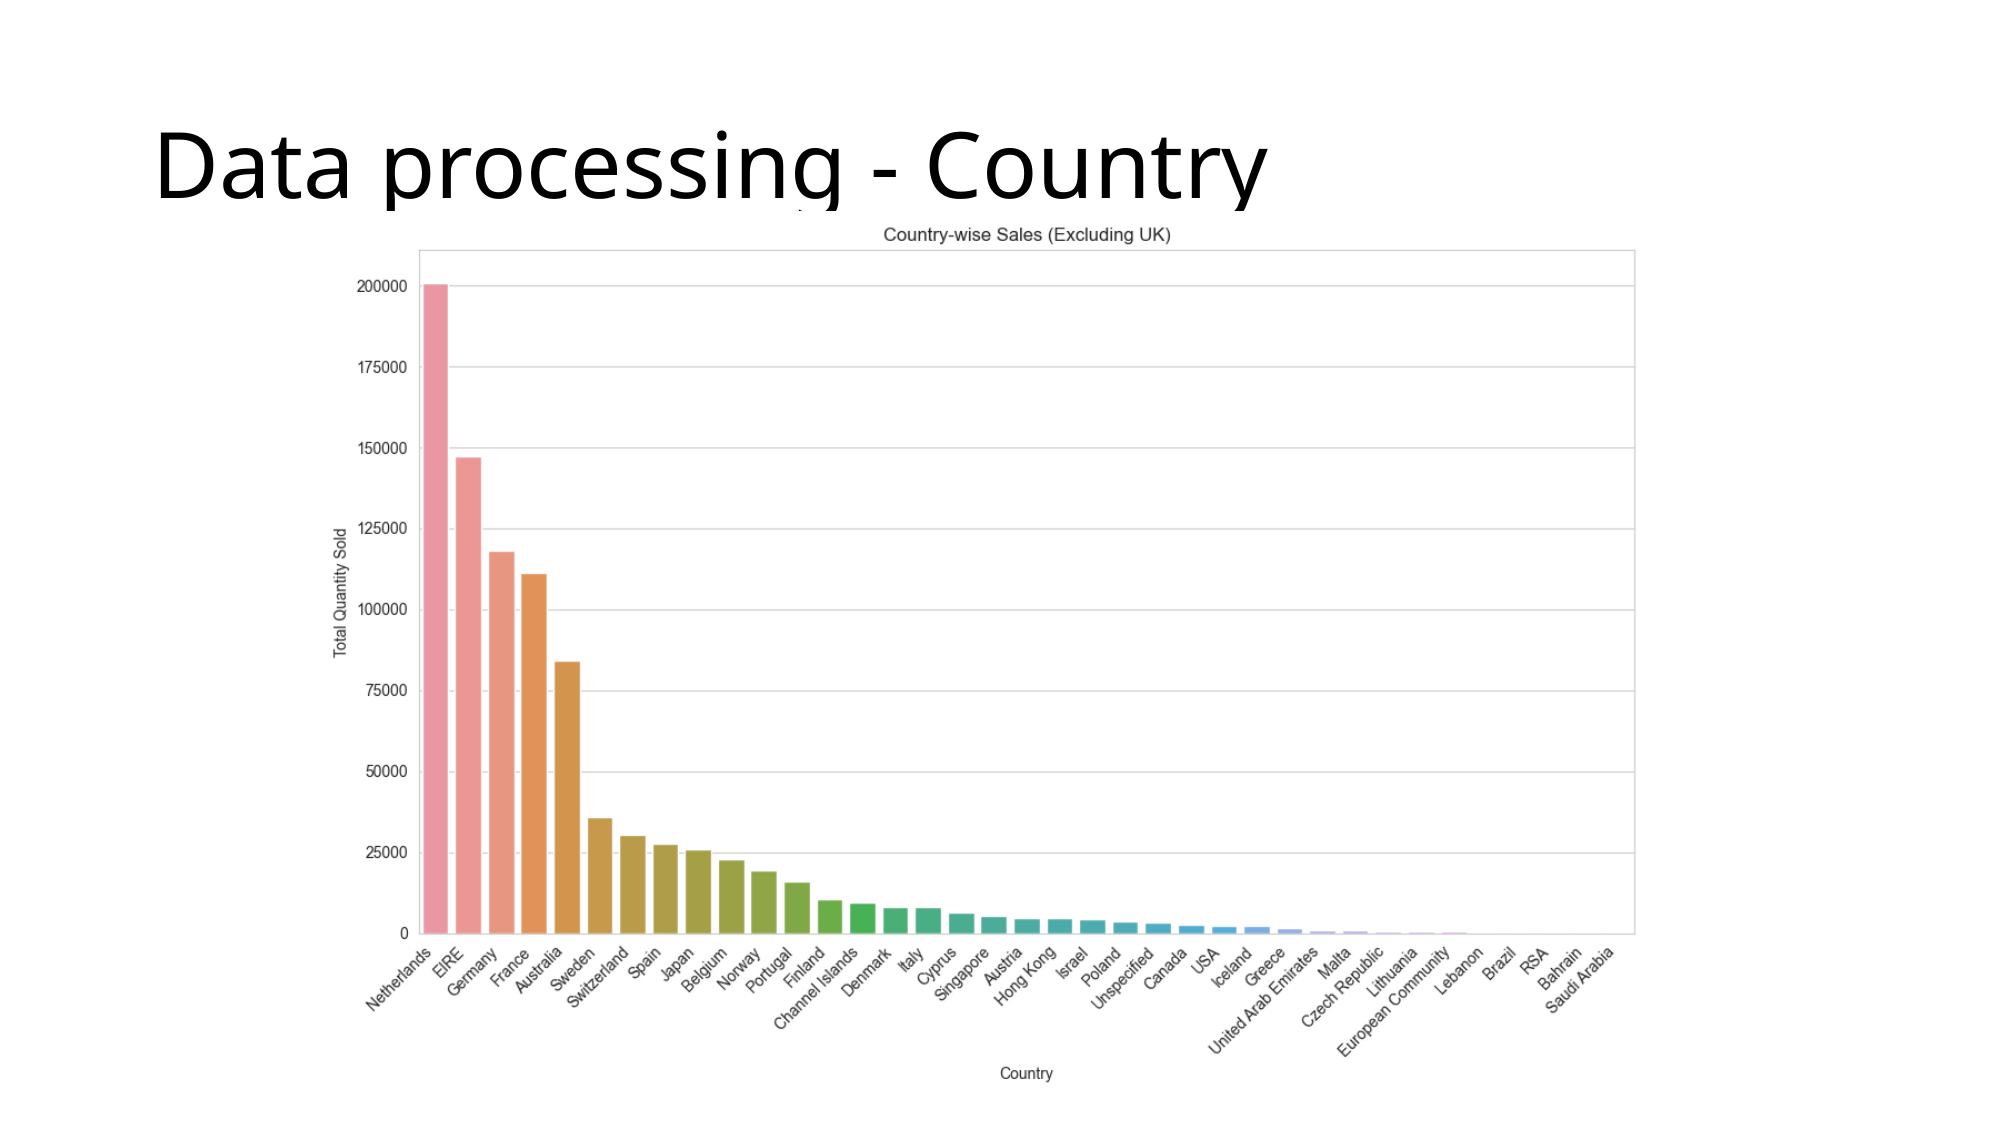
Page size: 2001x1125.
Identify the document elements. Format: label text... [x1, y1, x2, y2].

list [318, 210, 1651, 1100]
title Data processing - Country [137, 59, 1863, 278]
